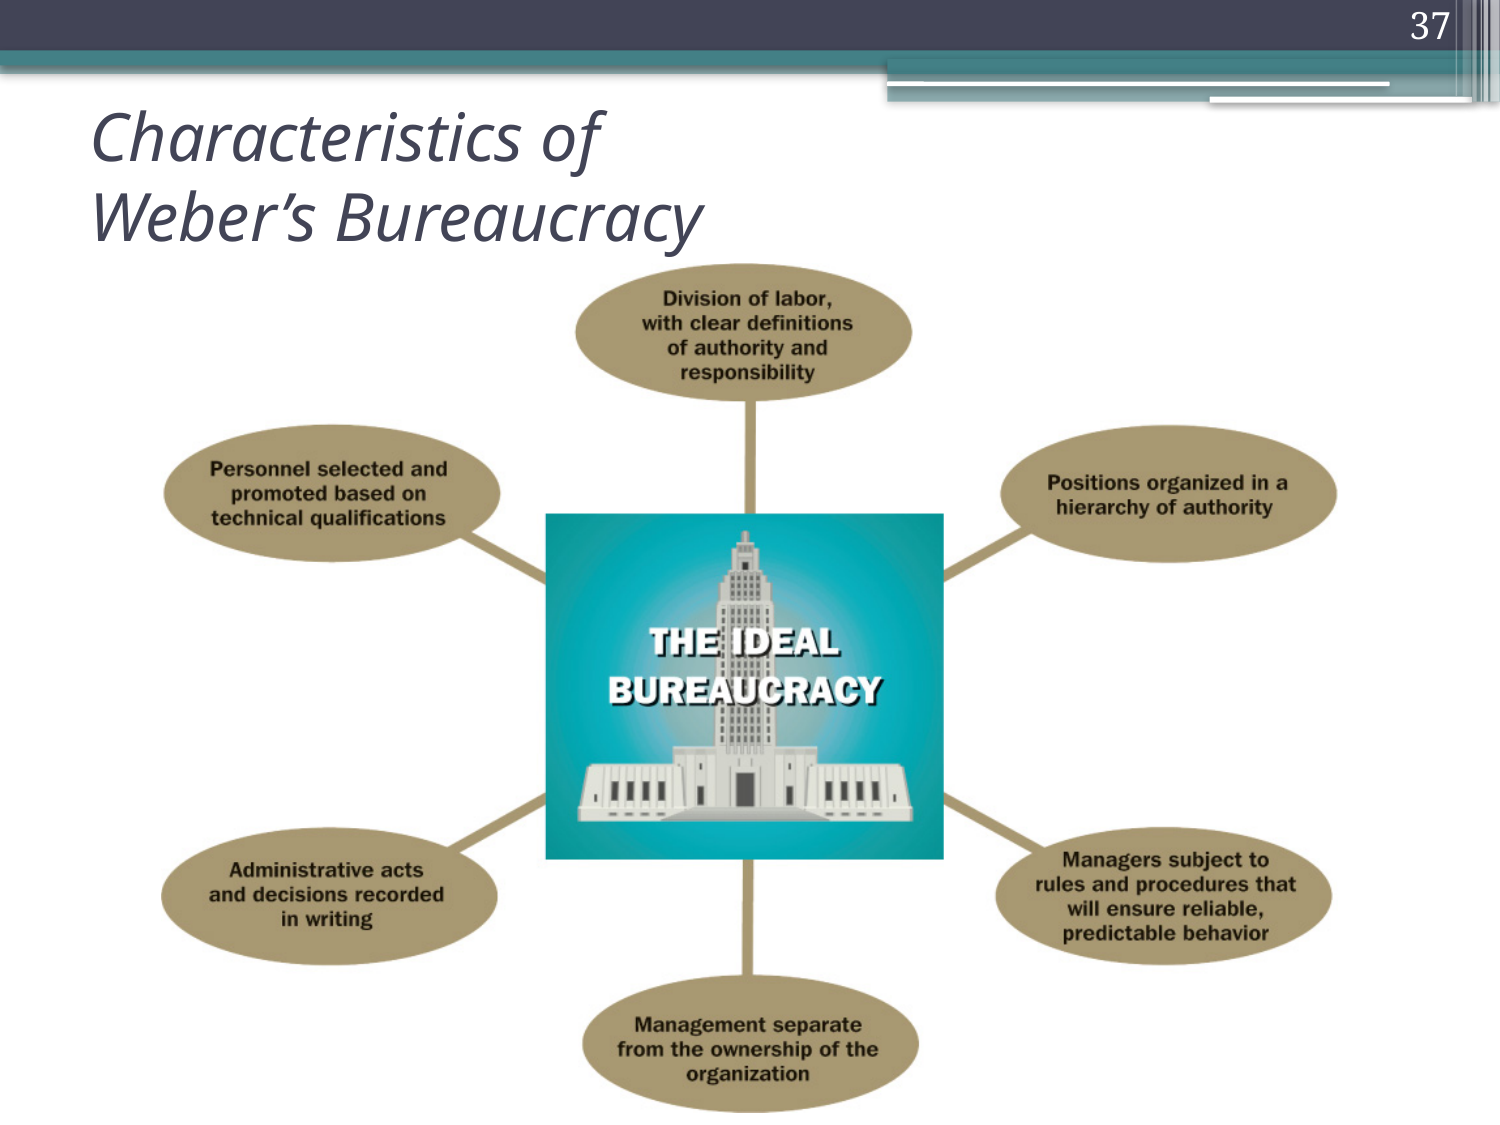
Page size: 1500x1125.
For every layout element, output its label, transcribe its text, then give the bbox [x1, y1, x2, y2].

picture [161, 263, 1338, 1113]
slide_number 37 [1341, 0, 1466, 61]
title Characteristics of Weber’s Bureaucracy [75, 87, 1425, 263]
